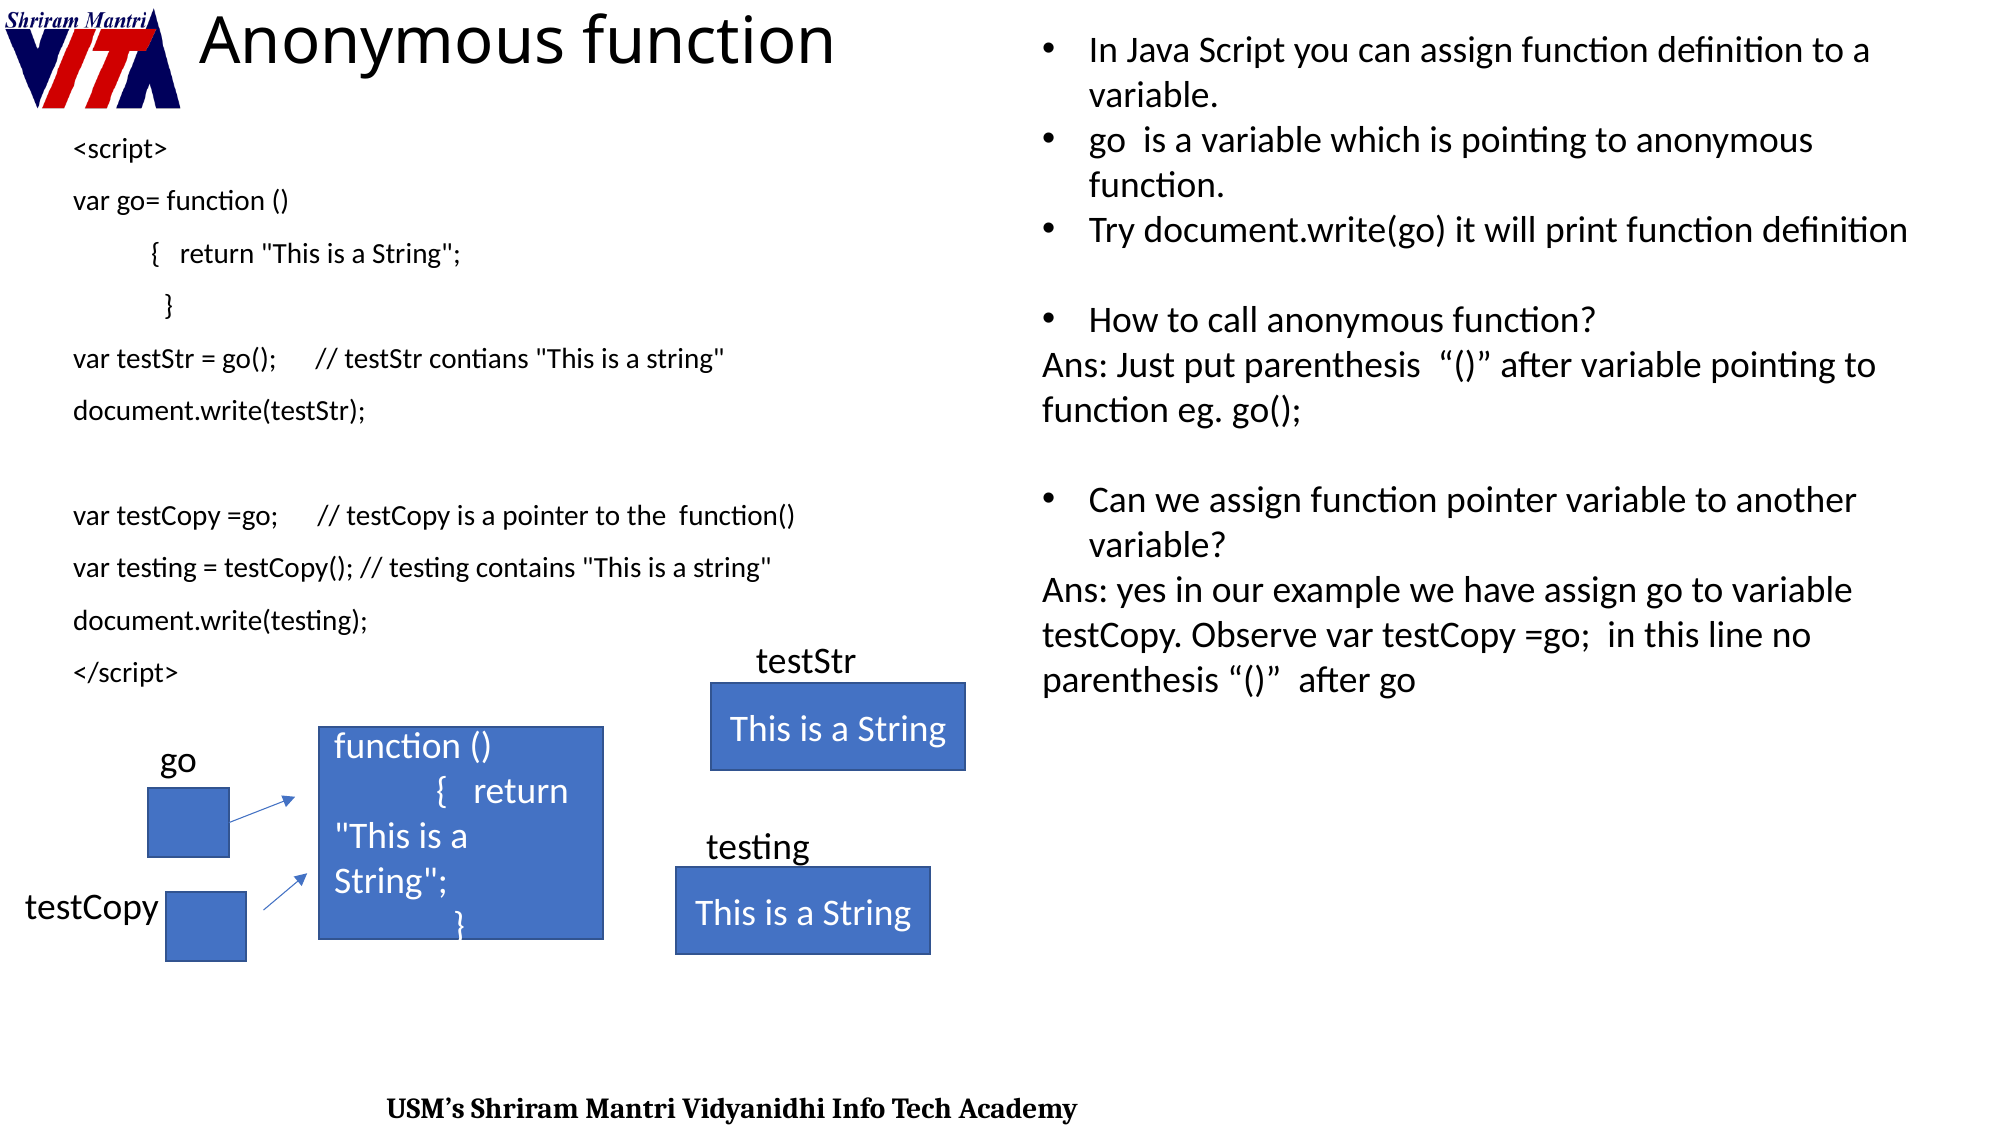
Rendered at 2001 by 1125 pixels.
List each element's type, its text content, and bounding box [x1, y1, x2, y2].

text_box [228, 796, 296, 823]
text_box function () { return "This is a String"; } [318, 726, 604, 940]
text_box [263, 873, 308, 910]
text_box [147, 787, 230, 858]
list <script> var go= function () { return "This is a String"; } var testStr = go(); // testStr contians "This is a string" document.write(testStr); var testCopy =go; // testCopy is a pointer to the function() var testing = testCopy(); // testing contains "This is a string" document.write(testing); </script> [58, 125, 954, 1014]
title Anonymous function [184, 0, 1816, 86]
text_box testing [691, 814, 851, 874]
text_box go [145, 727, 221, 788]
text_box testCopy [10, 874, 189, 935]
text_box This is a String [675, 866, 931, 955]
text_box [165, 891, 247, 962]
text_box In Java Script you can assign function definition to a variable. go is a variable which is pointing to anonymous function. Try document.write(go) it will print function definition How to call anonymous function? Ans: Just put parenthesis “()” after variable pointing to function eg. go(); Can we assign function pointer variable to another variable? Ans: yes in our example we have assign go to variable testCopy. Observe var testCopy =go; in this line no parenthesis “()” after go [1027, 17, 1942, 798]
text_box testStr [741, 628, 900, 682]
text_box This is a String [710, 682, 966, 771]
picture [0, 0, 198, 129]
